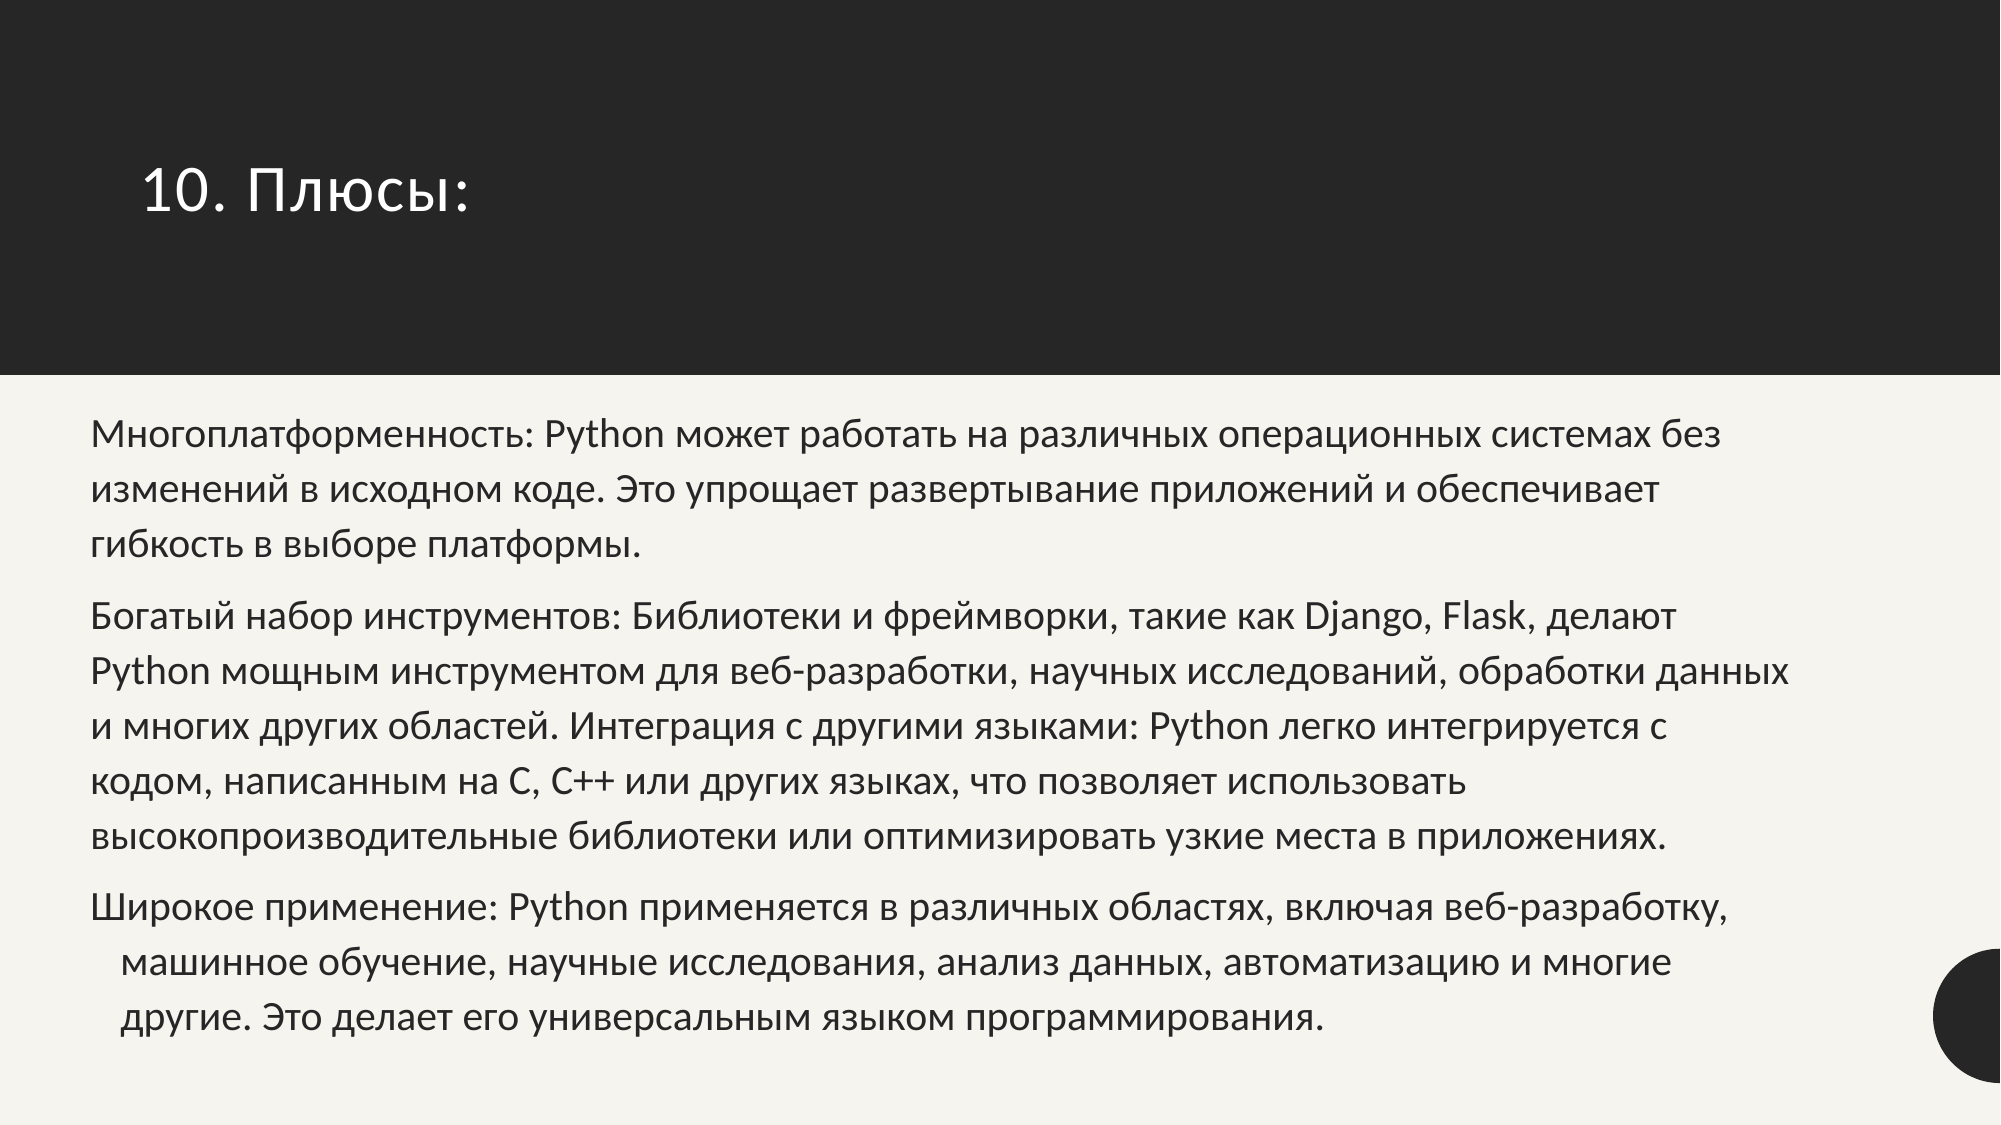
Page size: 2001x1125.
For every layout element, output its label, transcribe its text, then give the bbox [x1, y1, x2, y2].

title 10. Плюсы: [124, 62, 1875, 318]
text_box [0, 376, 2000, 1125]
text_box [1933, 948, 2000, 1084]
text_box [0, 0, 2000, 376]
list Многоплатформенность: Python может работать на различных операционных системах без изменений в исходном коде. Это упрощает развертывание приложений и обеспечивает гибкость в выборе платформы. Богатый набор инструментов: Библиотеки и фреймворки, такие как Django, Flask, делают Python мощным инструментом для веб-разработки, научных исследований, обработки данных и многих других областей. Интеграция с другими языками: Python легко интегрируется с кодом, написанным на C, C++ или других языках, что позволяет использовать высокопроизводительные библиотеки или оптимизировать узкие места в приложениях. Широкое применение: Python применяется в различных областях, включая веб-разработку, машинное обучение, научные исследования, анализ данных, автоматизацию и многие другие. Это делает его универсальным языком программирования. [75, 393, 1811, 1078]
